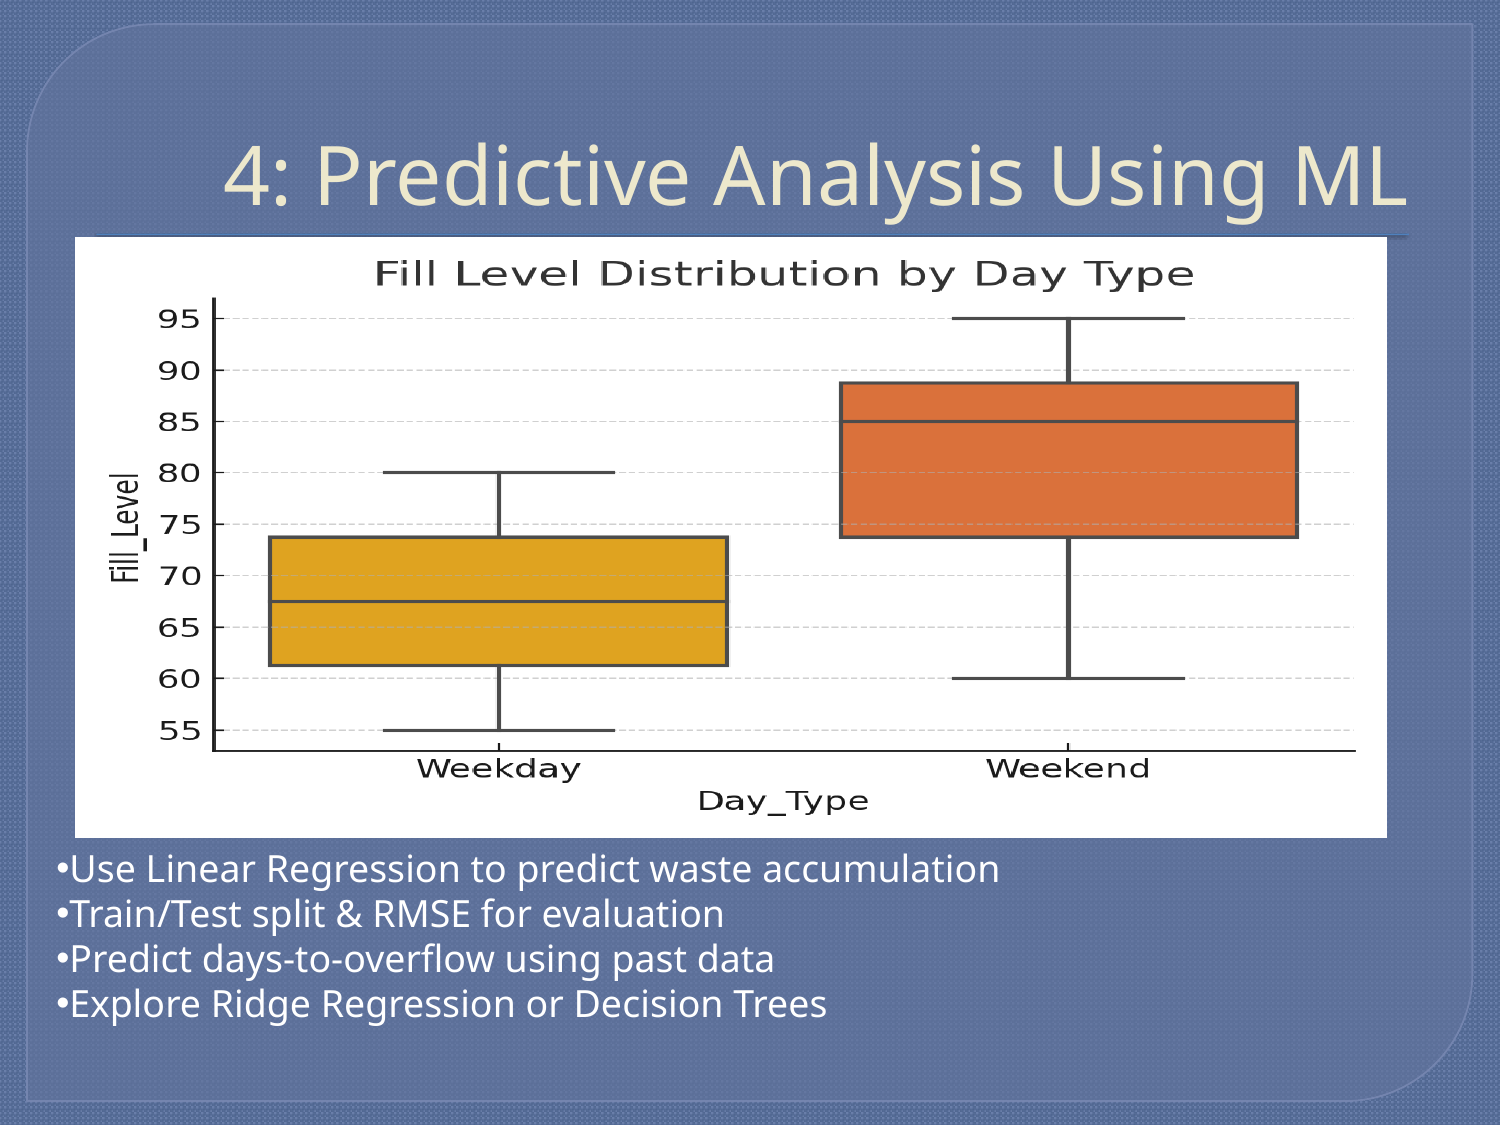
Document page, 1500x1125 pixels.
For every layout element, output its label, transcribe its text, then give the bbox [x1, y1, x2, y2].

title 4: Predictive Analysis Using ML [75, 41, 1425, 230]
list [74, 237, 1388, 838]
text_box Use Linear Regression to predict waste accumulation Train/Test split & RMSE for evaluation Predict days-to-overflow using past data Explore Ridge Regression or Decision Trees [41, 837, 1425, 1078]
